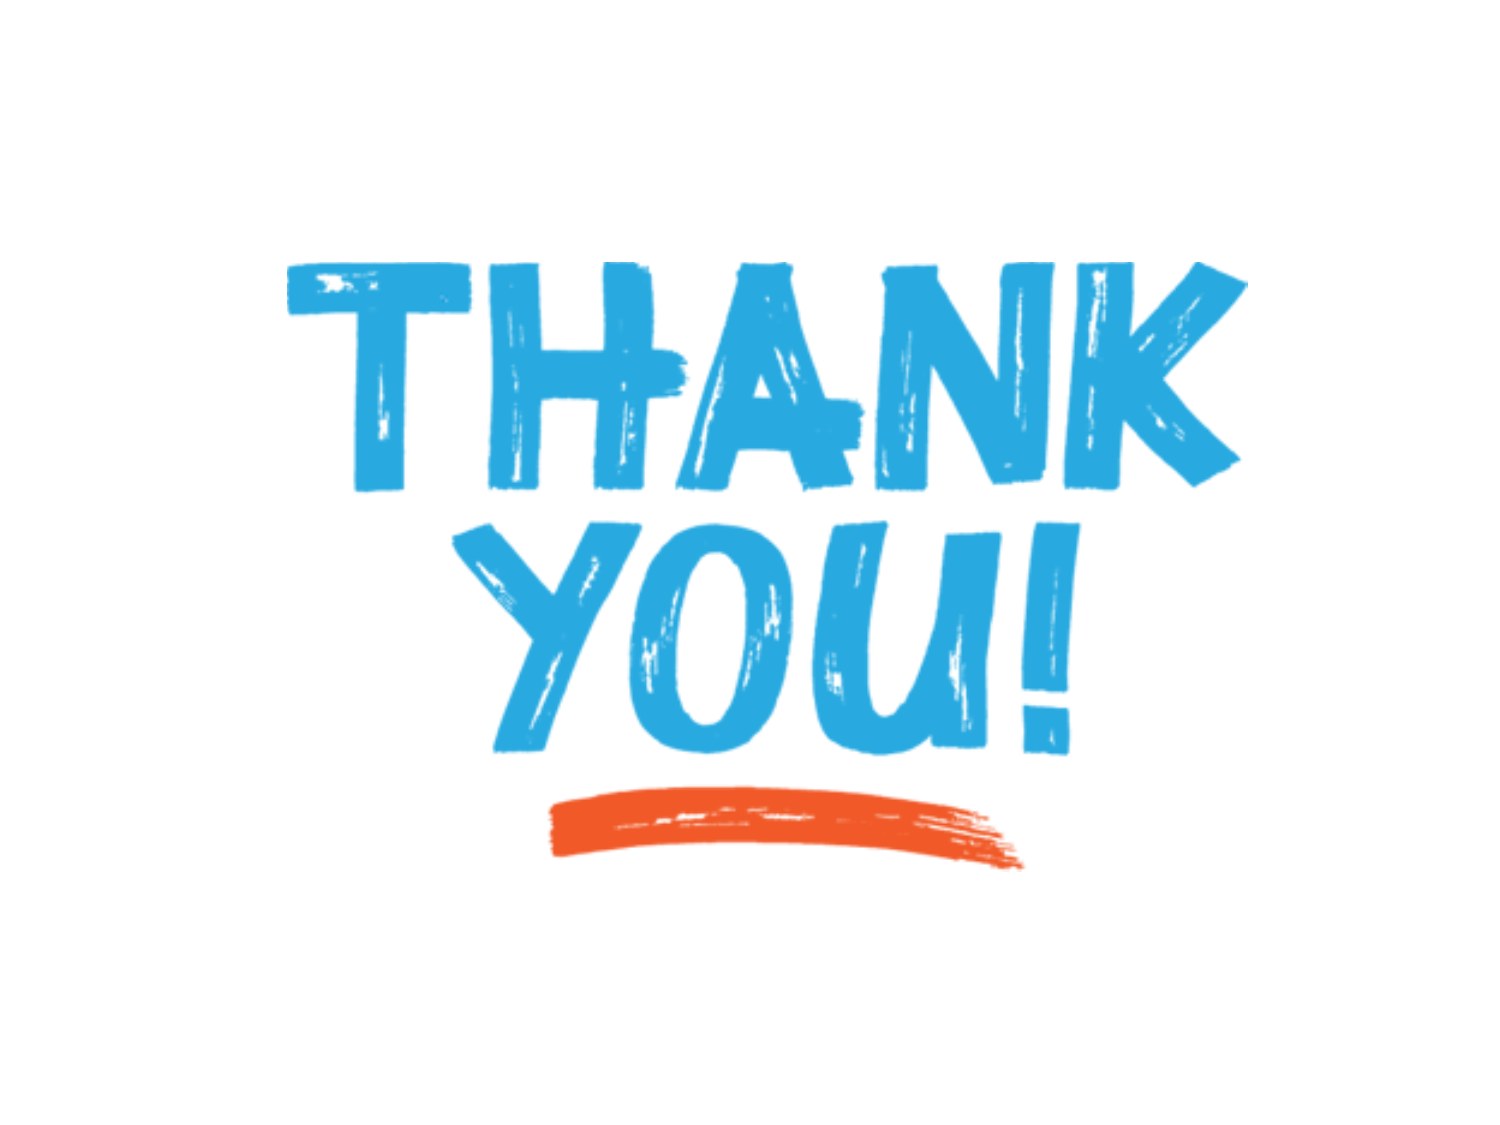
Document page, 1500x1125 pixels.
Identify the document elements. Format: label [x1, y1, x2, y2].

picture [287, 262, 1248, 873]
